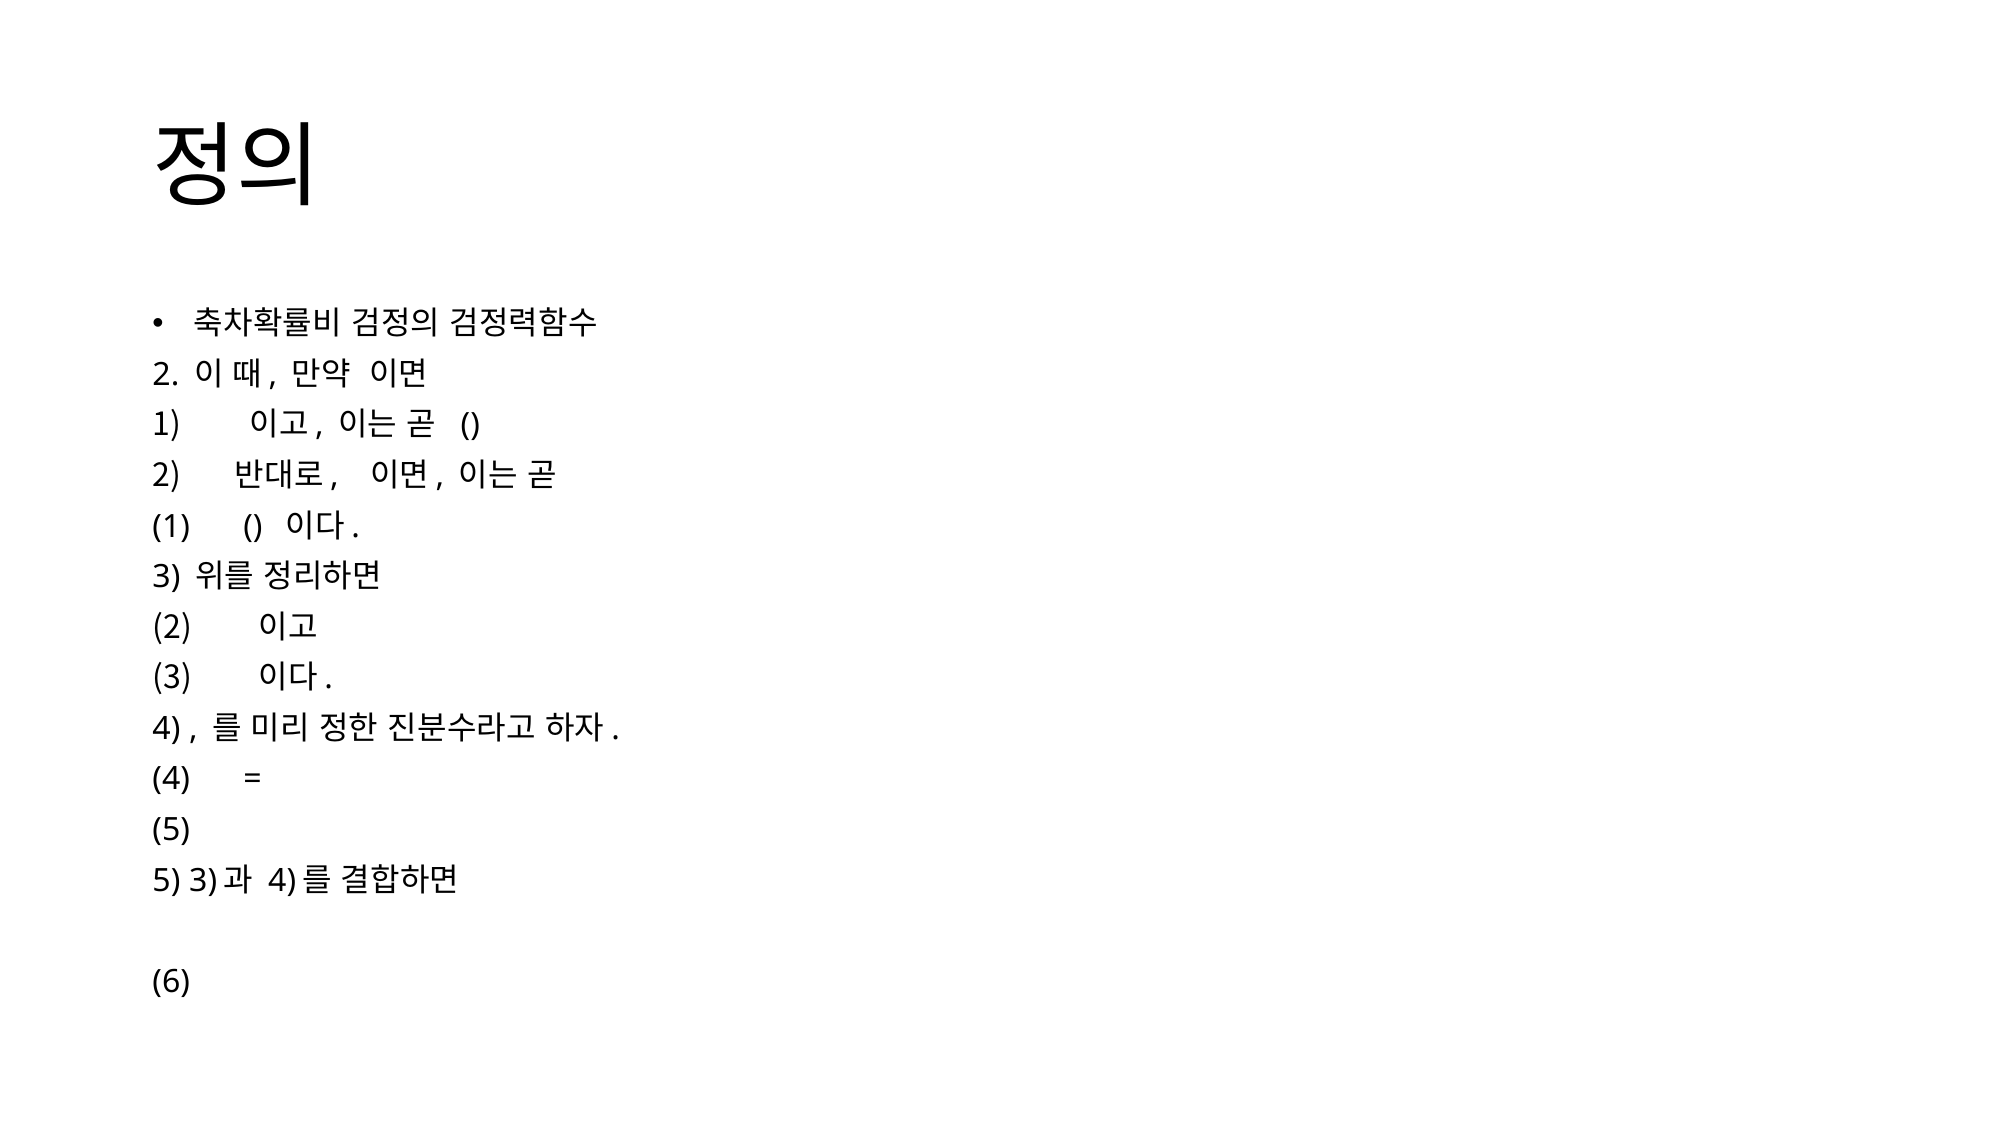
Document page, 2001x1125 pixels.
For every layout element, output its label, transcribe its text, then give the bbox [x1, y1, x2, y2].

title 정의 [137, 59, 1863, 278]
